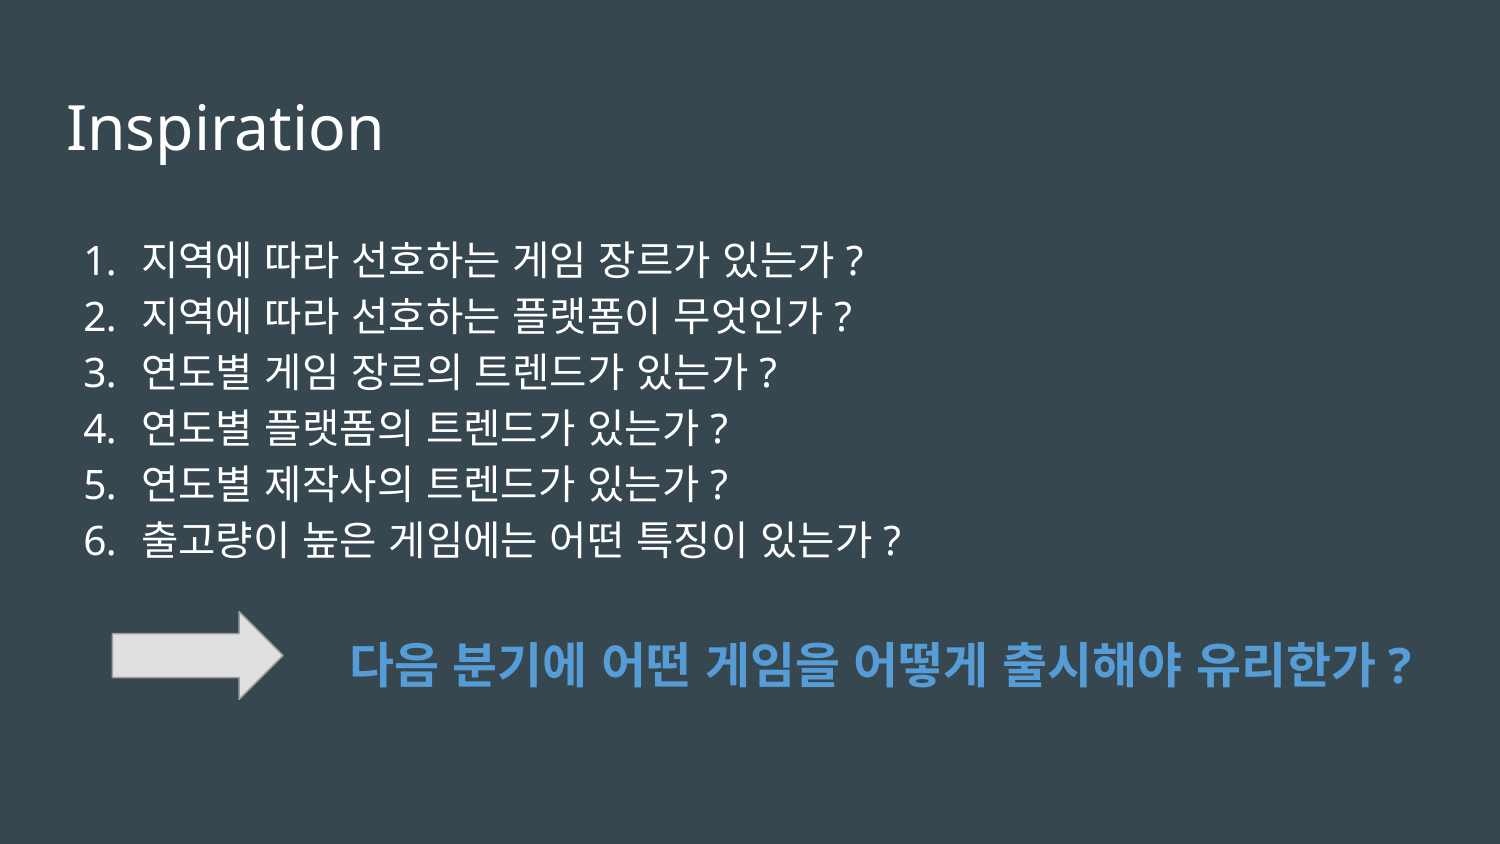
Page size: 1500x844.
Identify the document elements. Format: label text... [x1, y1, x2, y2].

text_box [112, 611, 283, 700]
title Inspiration [51, 72, 1449, 199]
list 지역에 따라 선호하는 게임 장르가 있는가? 지역에 따라 선호하는 플랫폼이 무엇인가? 연도별 게임 장르의 트렌드가 있는가? 연도별 플랫폼의 트렌드가 있는가? 연도별 제작사의 트렌드가 있는가? 출고량이 높은 게임에는 어떤 특징이 있는가? 다음 분기에 어떤 게임을 어떻게 출시해야 유리한가? [51, 212, 1449, 793]
